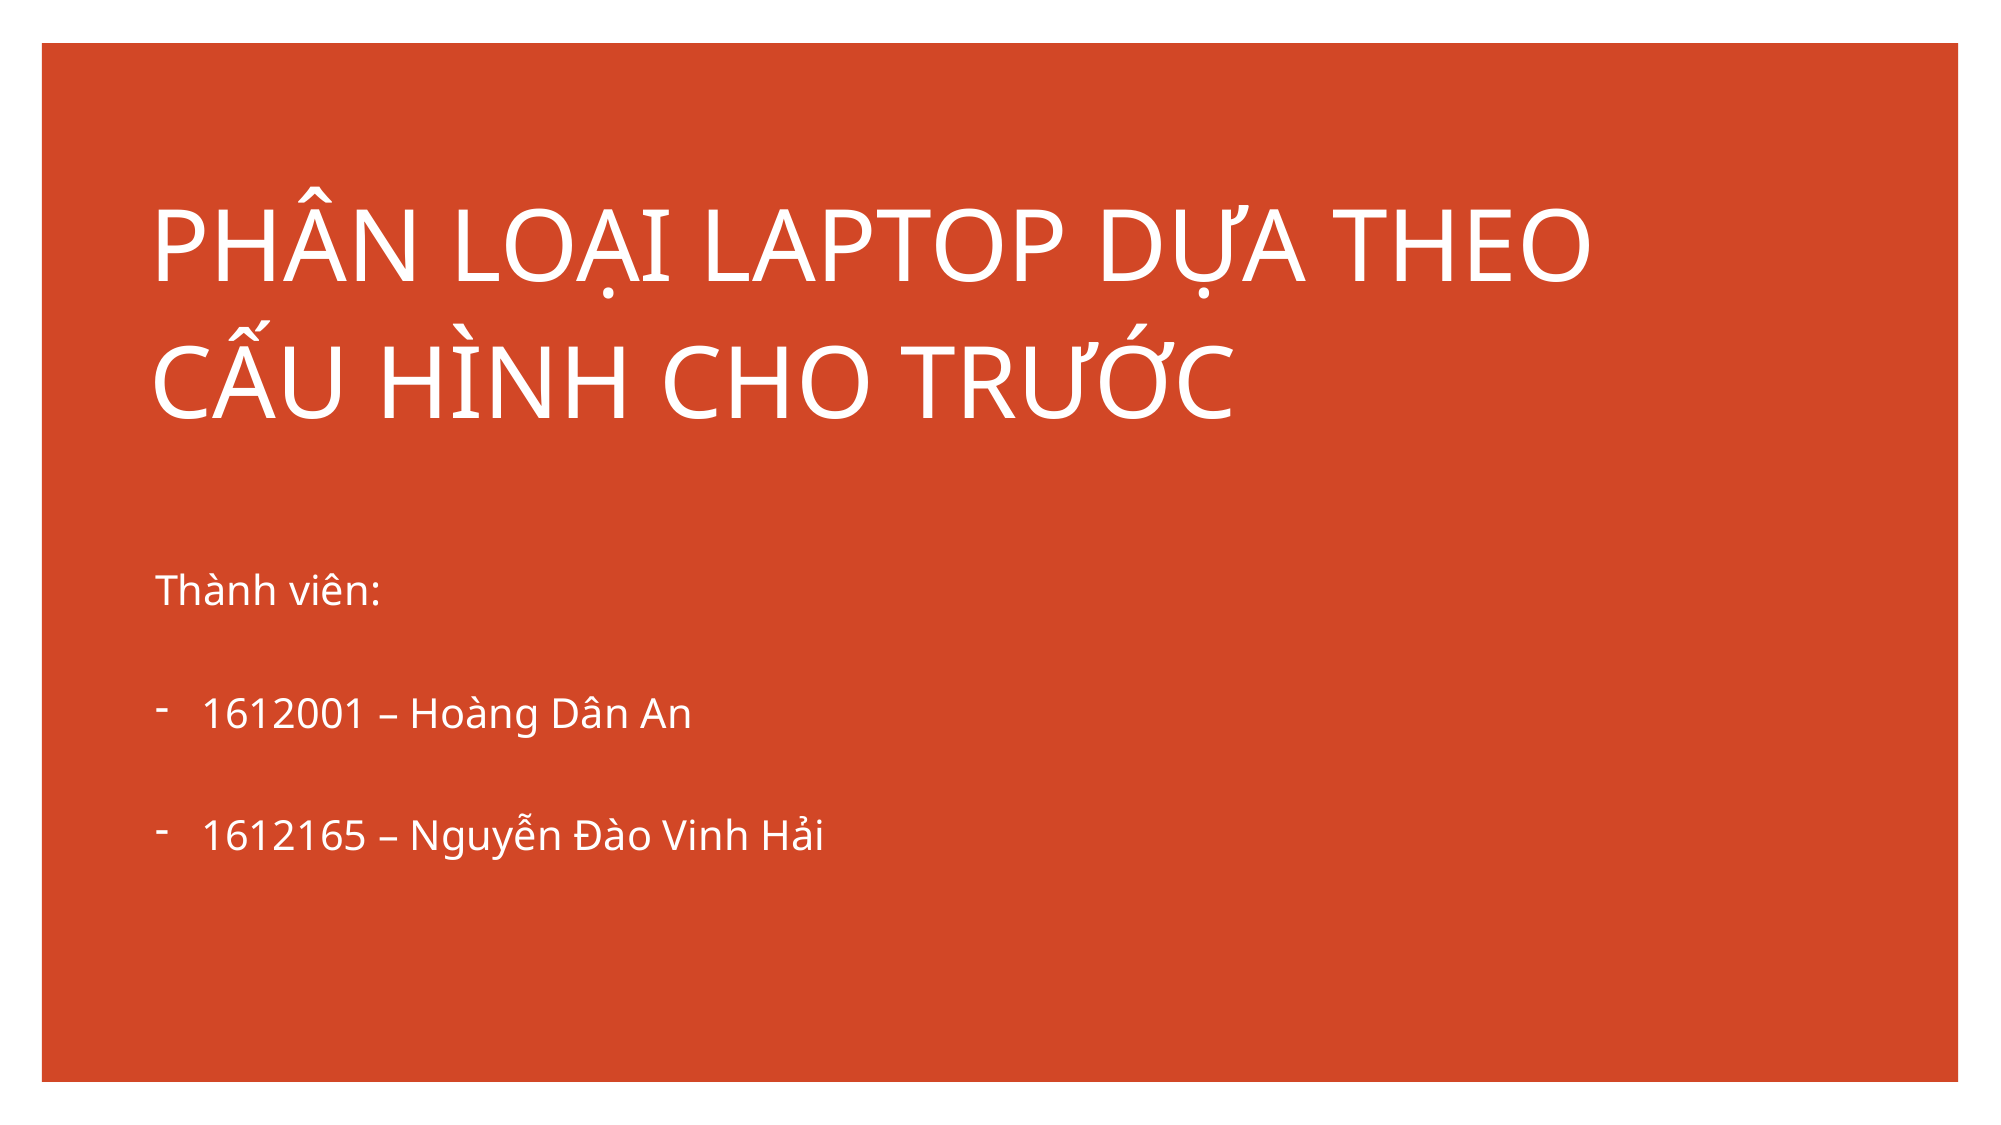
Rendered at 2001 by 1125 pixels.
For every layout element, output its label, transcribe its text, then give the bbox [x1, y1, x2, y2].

text_box PHÂN LOẠI LAPTOP DỰA THEO CẤU HÌNH CHO TRƯỚC [134, 115, 1860, 507]
text_box Thành viên: 1612001 – Hoàng Dân An 1612165 – Nguyễn Đào Vinh Hải [140, 525, 1713, 873]
